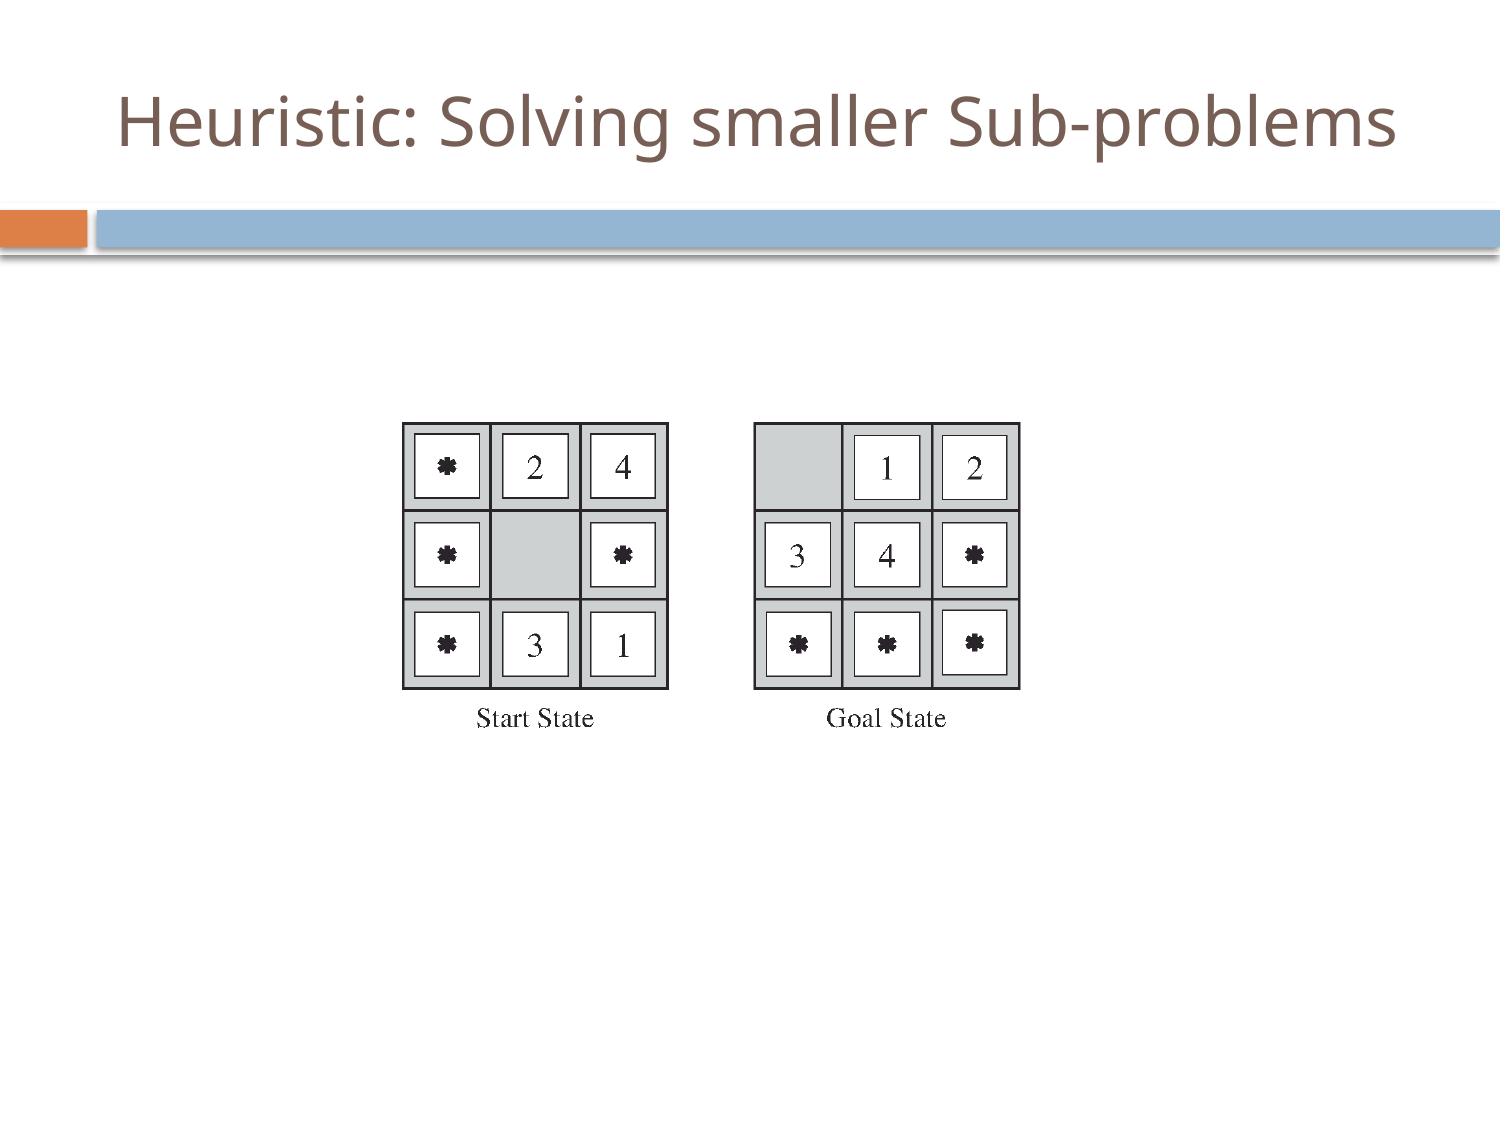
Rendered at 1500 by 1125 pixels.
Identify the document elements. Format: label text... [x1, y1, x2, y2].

title Heuristic: Solving smaller Sub-problems [100, 37, 1438, 200]
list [361, 413, 1078, 735]
